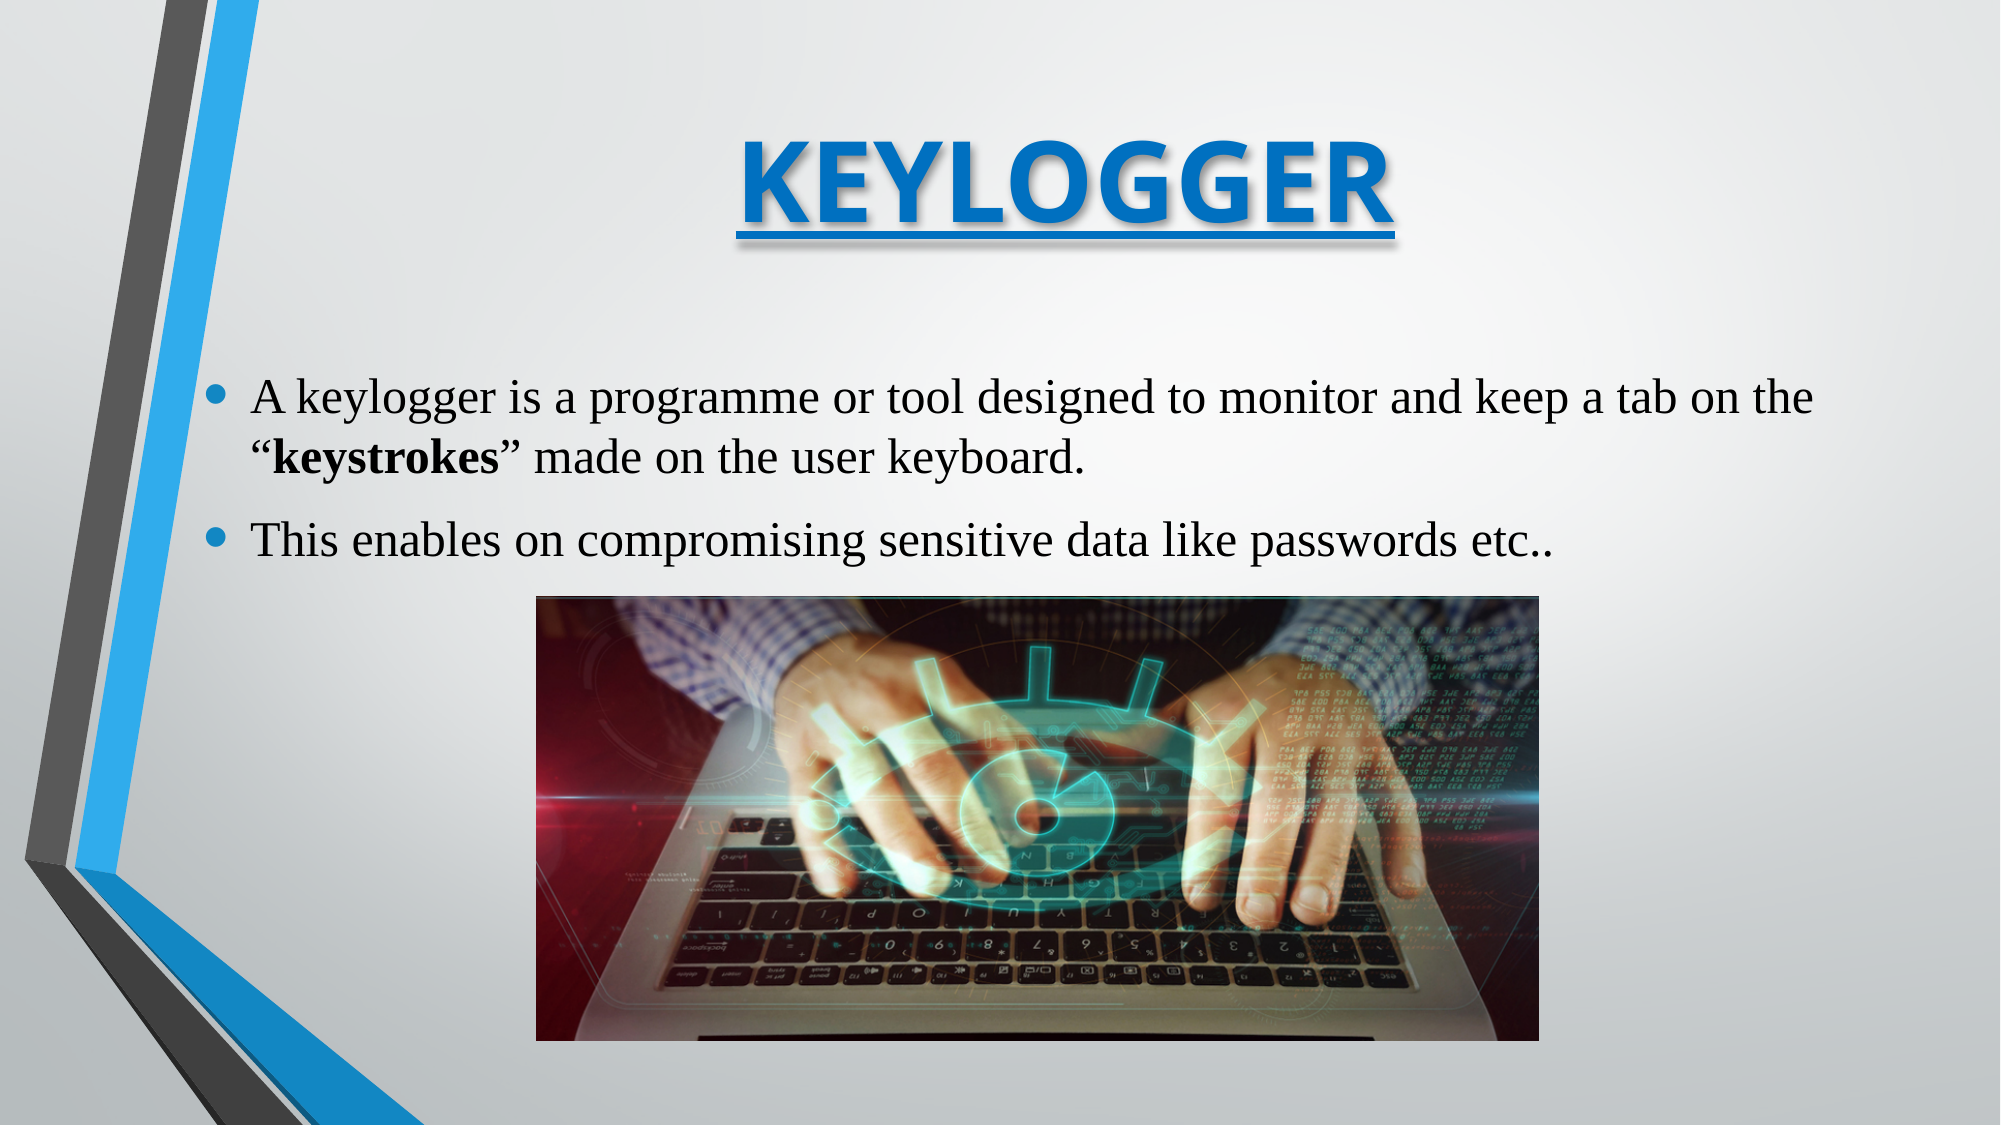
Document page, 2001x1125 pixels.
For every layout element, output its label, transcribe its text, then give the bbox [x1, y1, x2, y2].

list A keylogger is a programme or tool designed to monitor and keep a tab on the “keystrokes” made on the user keyboard. This enables on compromising sensitive data like passwords etc.. [188, 48, 1887, 882]
picture [536, 596, 1539, 1041]
